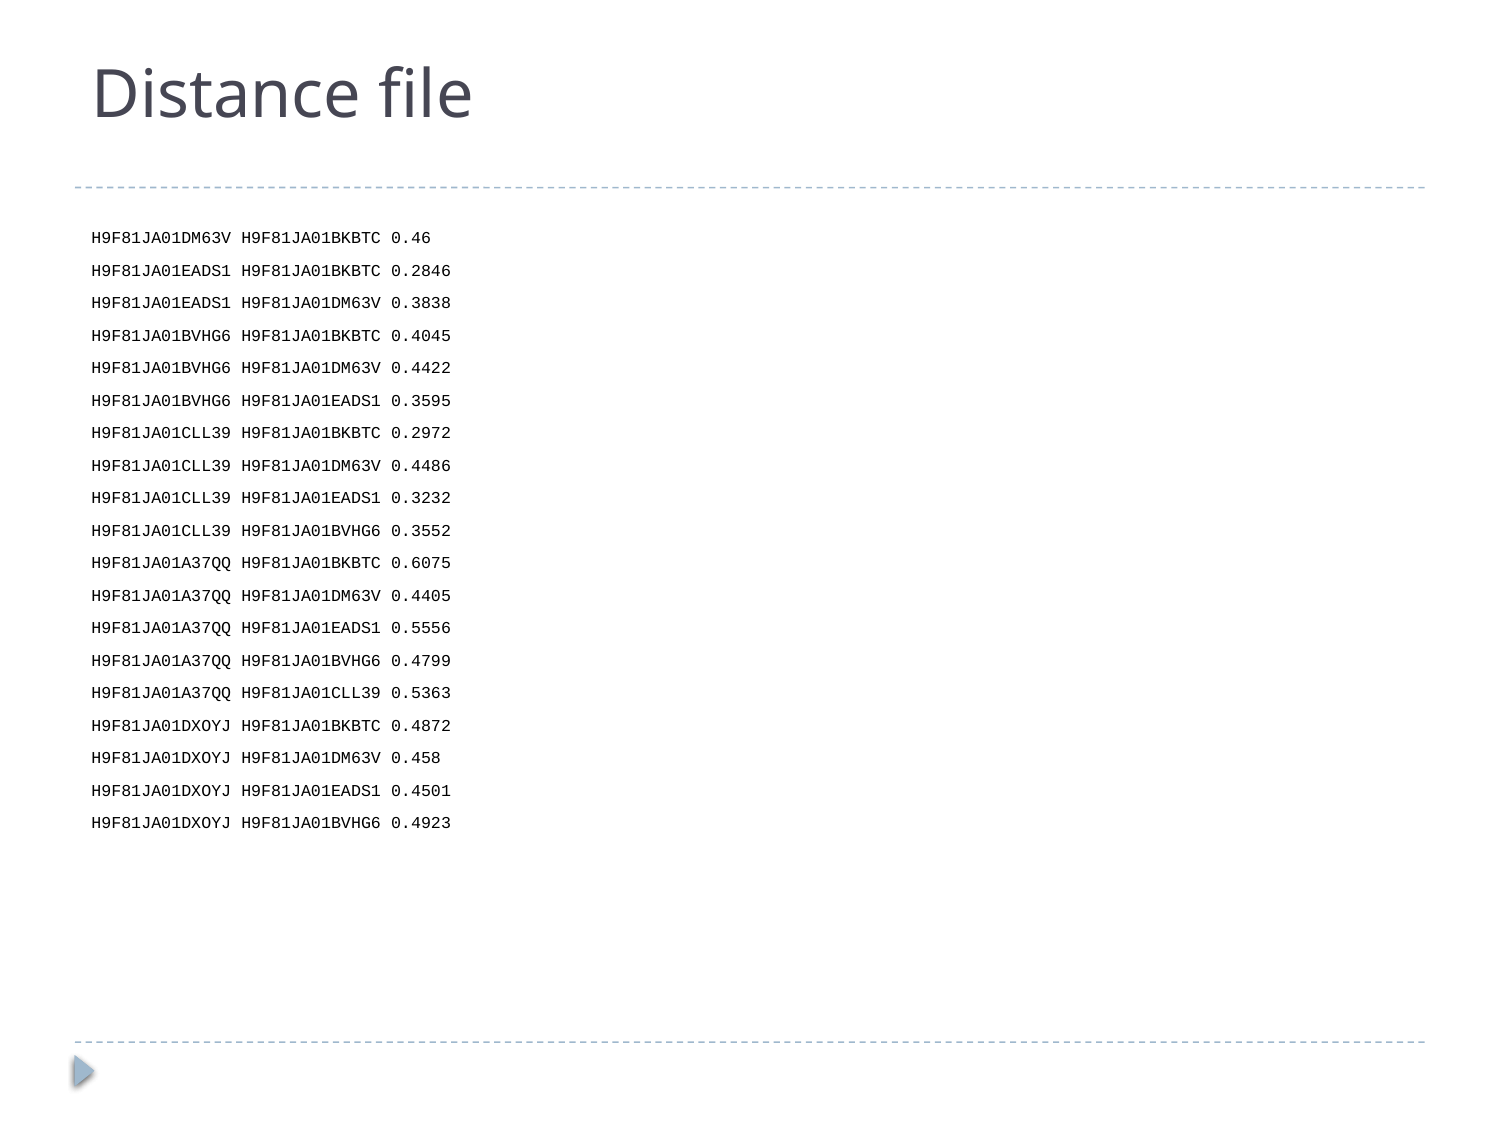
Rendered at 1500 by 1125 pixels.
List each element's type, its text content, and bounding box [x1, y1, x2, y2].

text_box H9F81JA01DM63V H9F81JA01BKBTC 0.46 H9F81JA01EADS1 H9F81JA01BKBTC 0.2846 H9F81JA01EADS1 H9F81JA01DM63V 0.3838 H9F81JA01BVHG6 H9F81JA01BKBTC 0.4045 H9F81JA01BVHG6 H9F81JA01DM63V 0.4422 H9F81JA01BVHG6 H9F81JA01EADS1 0.3595 H9F81JA01CLL39 H9F81JA01BKBTC 0.2972 H9F81JA01CLL39 H9F81JA01DM63V 0.4486 H9F81JA01CLL39 H9F81JA01EADS1 0.3232 H9F81JA01CLL39 H9F81JA01BVHG6 0.3552 H9F81JA01A37QQ H9F81JA01BKBTC 0.6075 H9F81JA01A37QQ H9F81JA01DM63V 0.4405 H9F81JA01A37QQ H9F81JA01EADS1 0.5556 H9F81JA01A37QQ H9F81JA01BVHG6 0.4799 H9F81JA01A37QQ H9F81JA01CLL39 0.5363 H9F81JA01DXOYJ H9F81JA01BKBTC 0.4872 H9F81JA01DXOYJ H9F81JA01DM63V 0.458 H9F81JA01DXOYJ H9F81JA01EADS1 0.4501 H9F81JA01DXOYJ H9F81JA01BVHG6 0.4923 [76, 219, 1353, 1064]
title Distance file [76, 19, 1427, 139]
